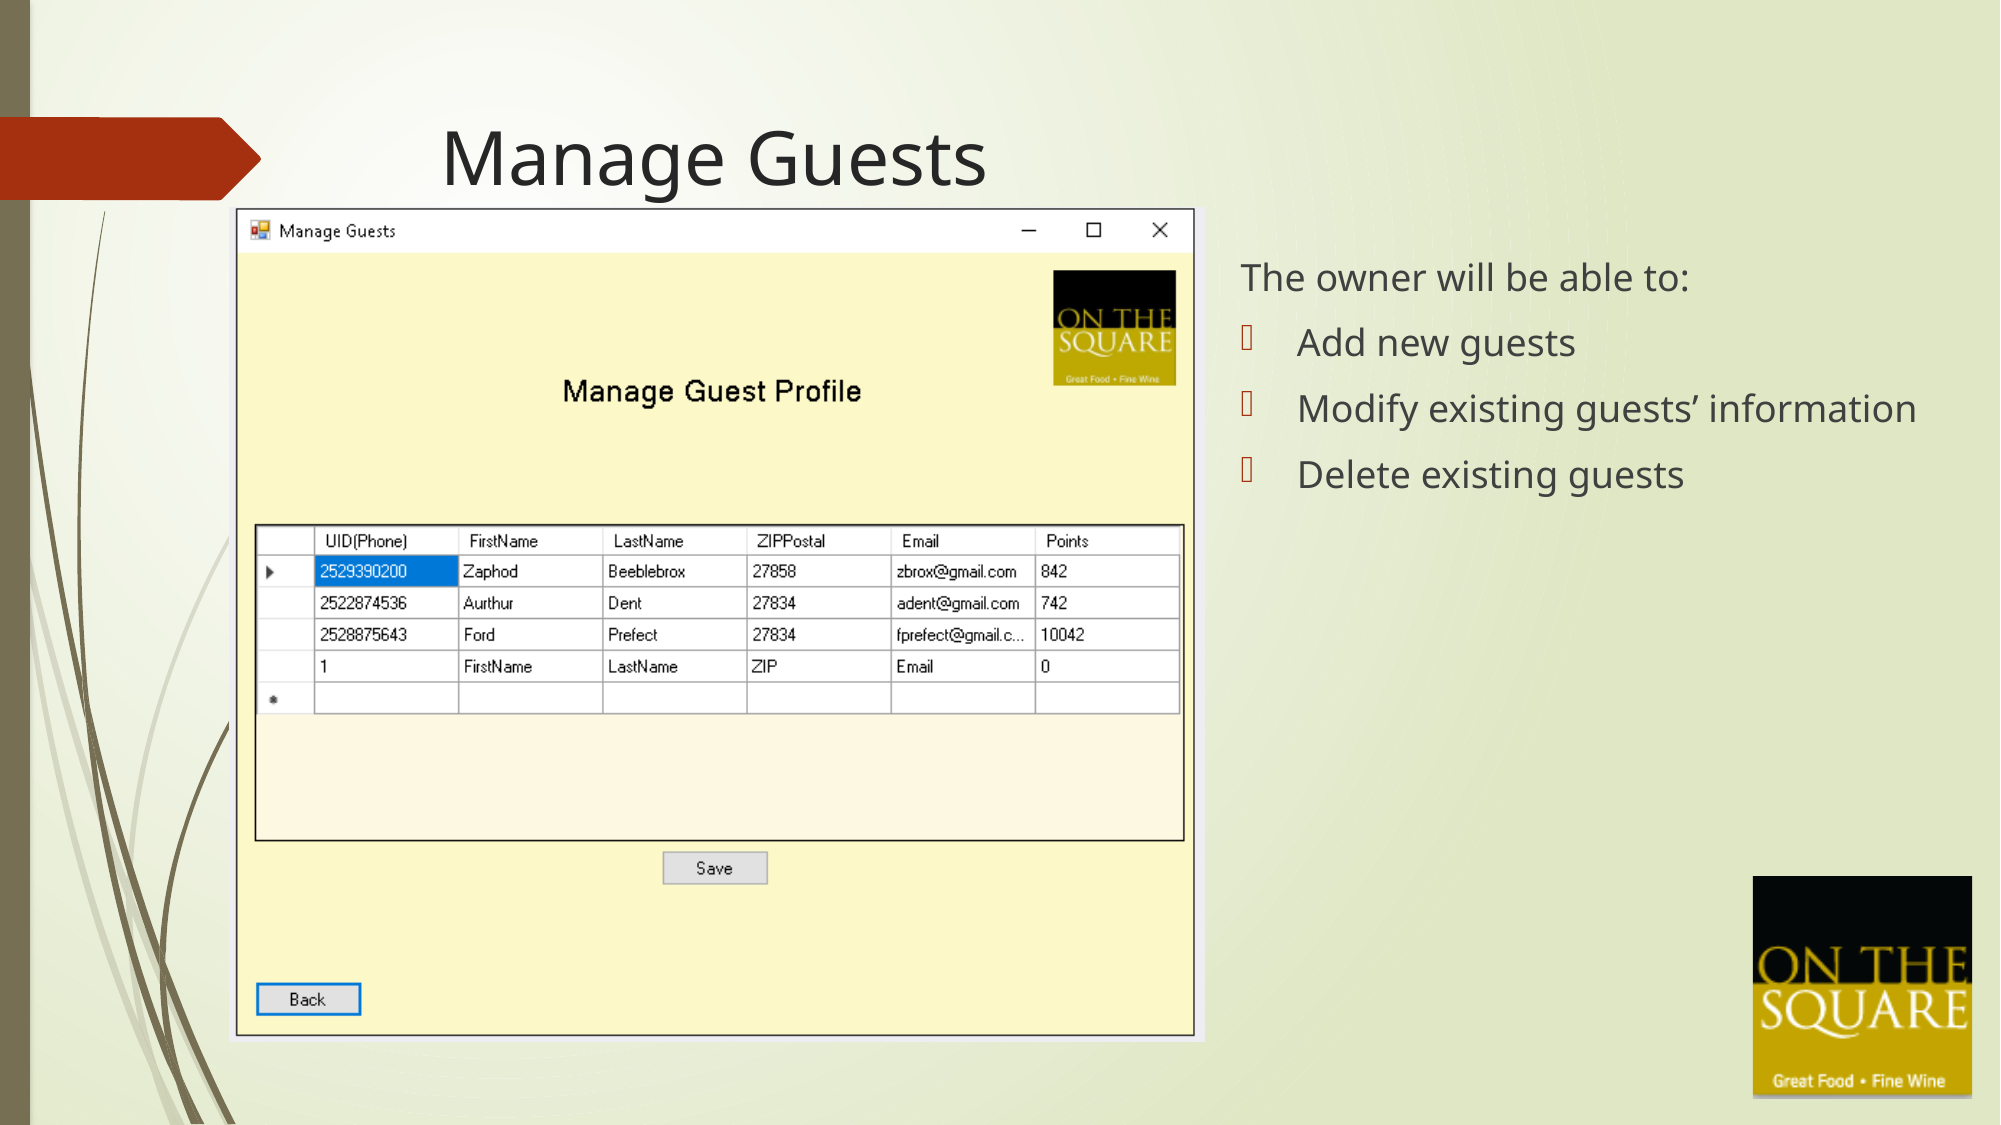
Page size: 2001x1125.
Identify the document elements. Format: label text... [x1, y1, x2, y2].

list The owner will be able to: Add new guests Modify existing guests’ information Delete existing guests [1225, 245, 1968, 866]
picture [1752, 876, 1973, 1099]
title Manage Guests [425, 102, 1888, 313]
picture [229, 207, 1206, 1042]
